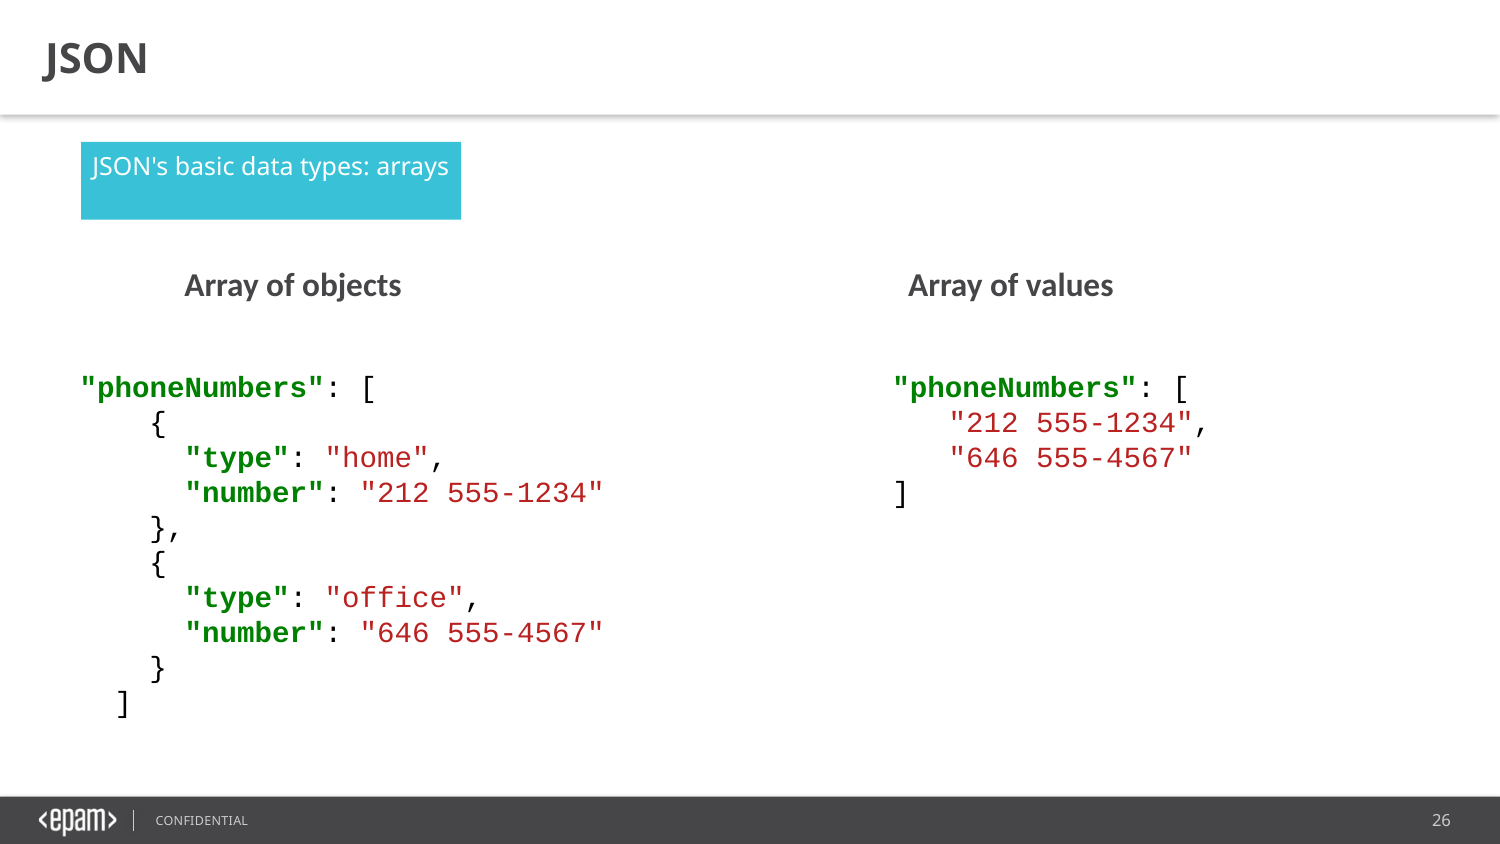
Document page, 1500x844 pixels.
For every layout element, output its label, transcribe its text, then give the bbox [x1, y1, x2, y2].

text_box JSON's basic data types: arrays [81, 141, 462, 220]
text_box "phoneNumbers": [ { "type": "home", "number": "212 555-1234" }, { "type": "office", "number": "646 555-4567" } ] [64, 360, 664, 726]
text_box Array of objects [169, 255, 436, 311]
text_box "phoneNumbers": [ "212 555-1234", "646 555-4567" ] [877, 360, 1356, 516]
picture [38, 808, 117, 837]
list JSON [0, 0, 1500, 115]
text_box Array of values [893, 255, 1160, 311]
